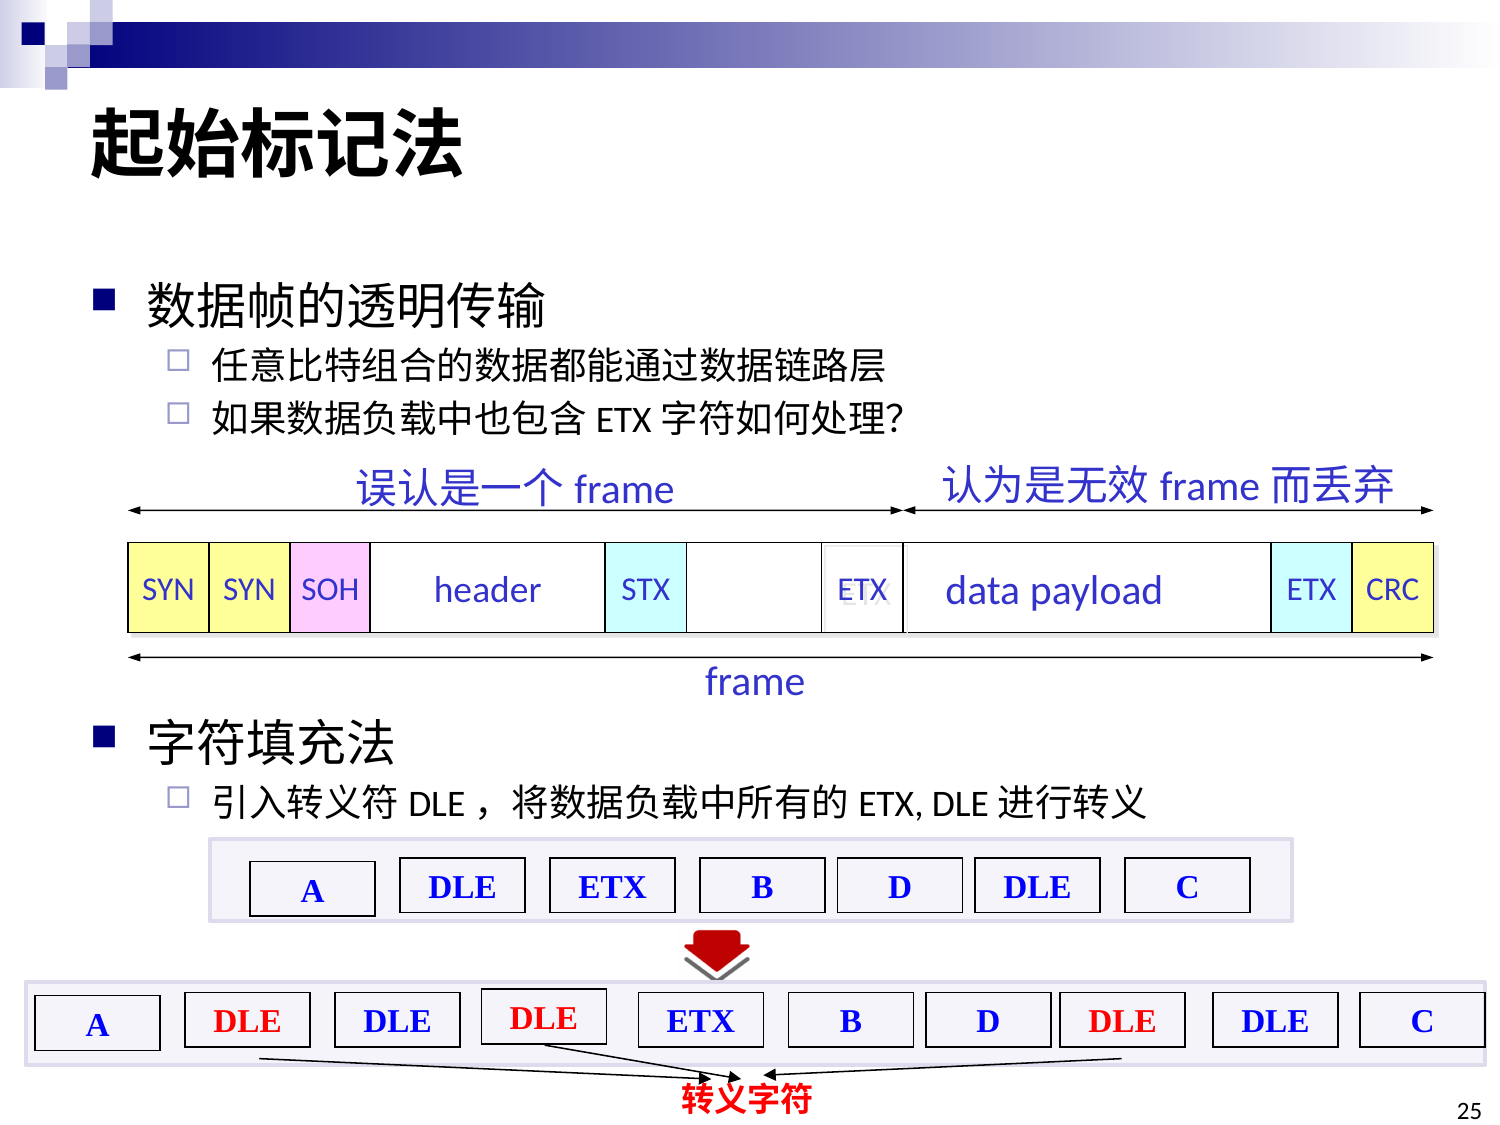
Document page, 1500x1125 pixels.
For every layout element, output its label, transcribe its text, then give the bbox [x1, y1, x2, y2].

text_box 转义字符 [666, 1087, 845, 1125]
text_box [25, 981, 1486, 1080]
text_box 字符填充法 引入转义符DLE，将数据负载中所有的ETX, DLE进行转义 [74, 673, 1425, 847]
list 数据帧的透明传输 任意比特组合的数据都能通过数据链路层 如果数据负载中也包含ETX字符如何处理？ [75, 237, 1425, 439]
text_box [127, 451, 1434, 713]
title 起始标记法 [75, 75, 1425, 209]
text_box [209, 838, 1293, 922]
slide_number 25 [1448, 1100, 1483, 1125]
picture [678, 922, 762, 981]
